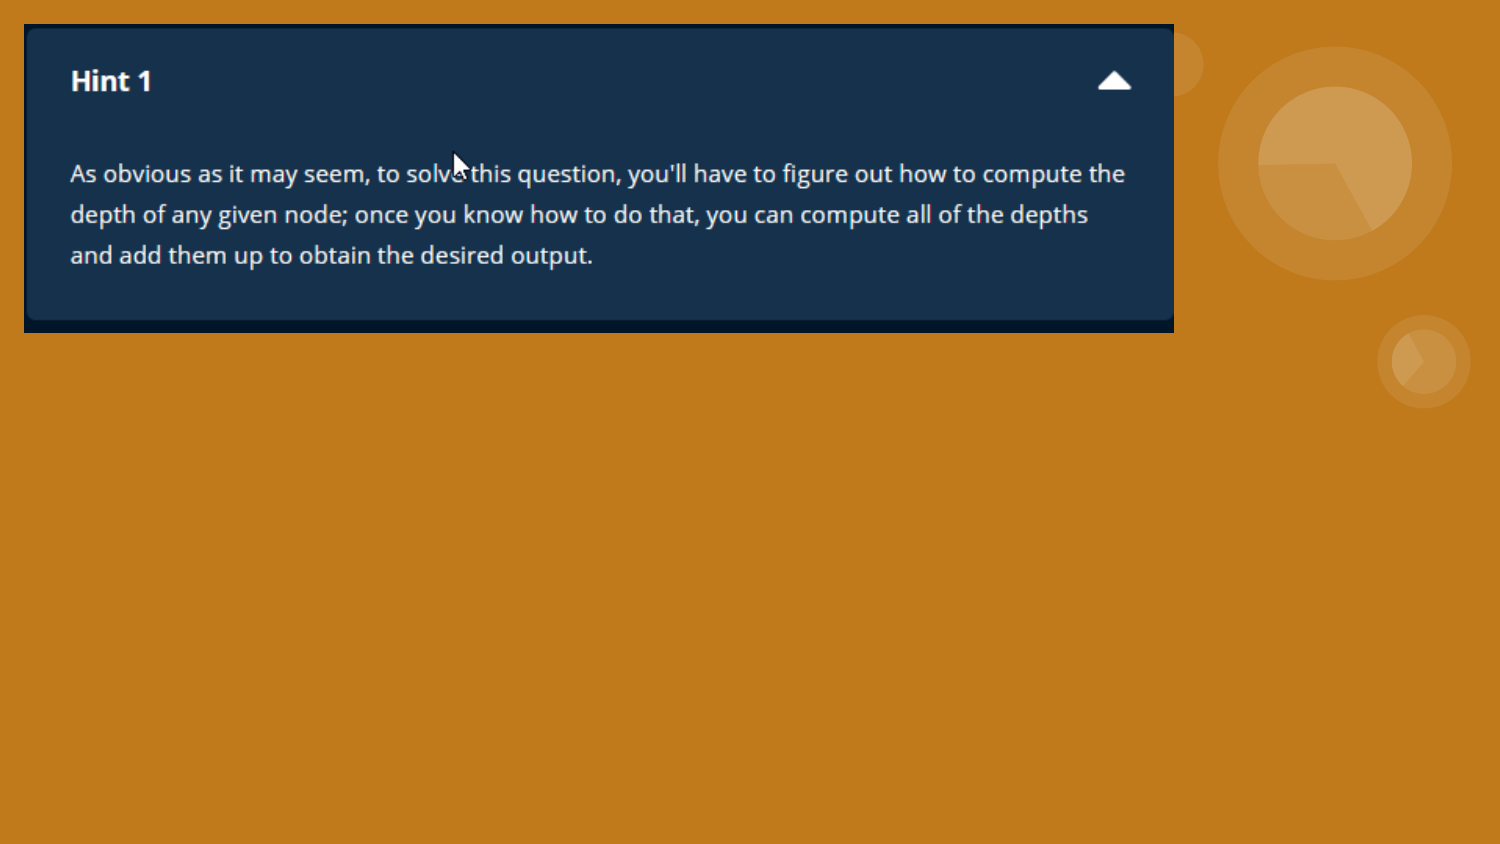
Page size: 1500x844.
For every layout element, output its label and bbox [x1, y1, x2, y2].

picture [24, 24, 1174, 333]
